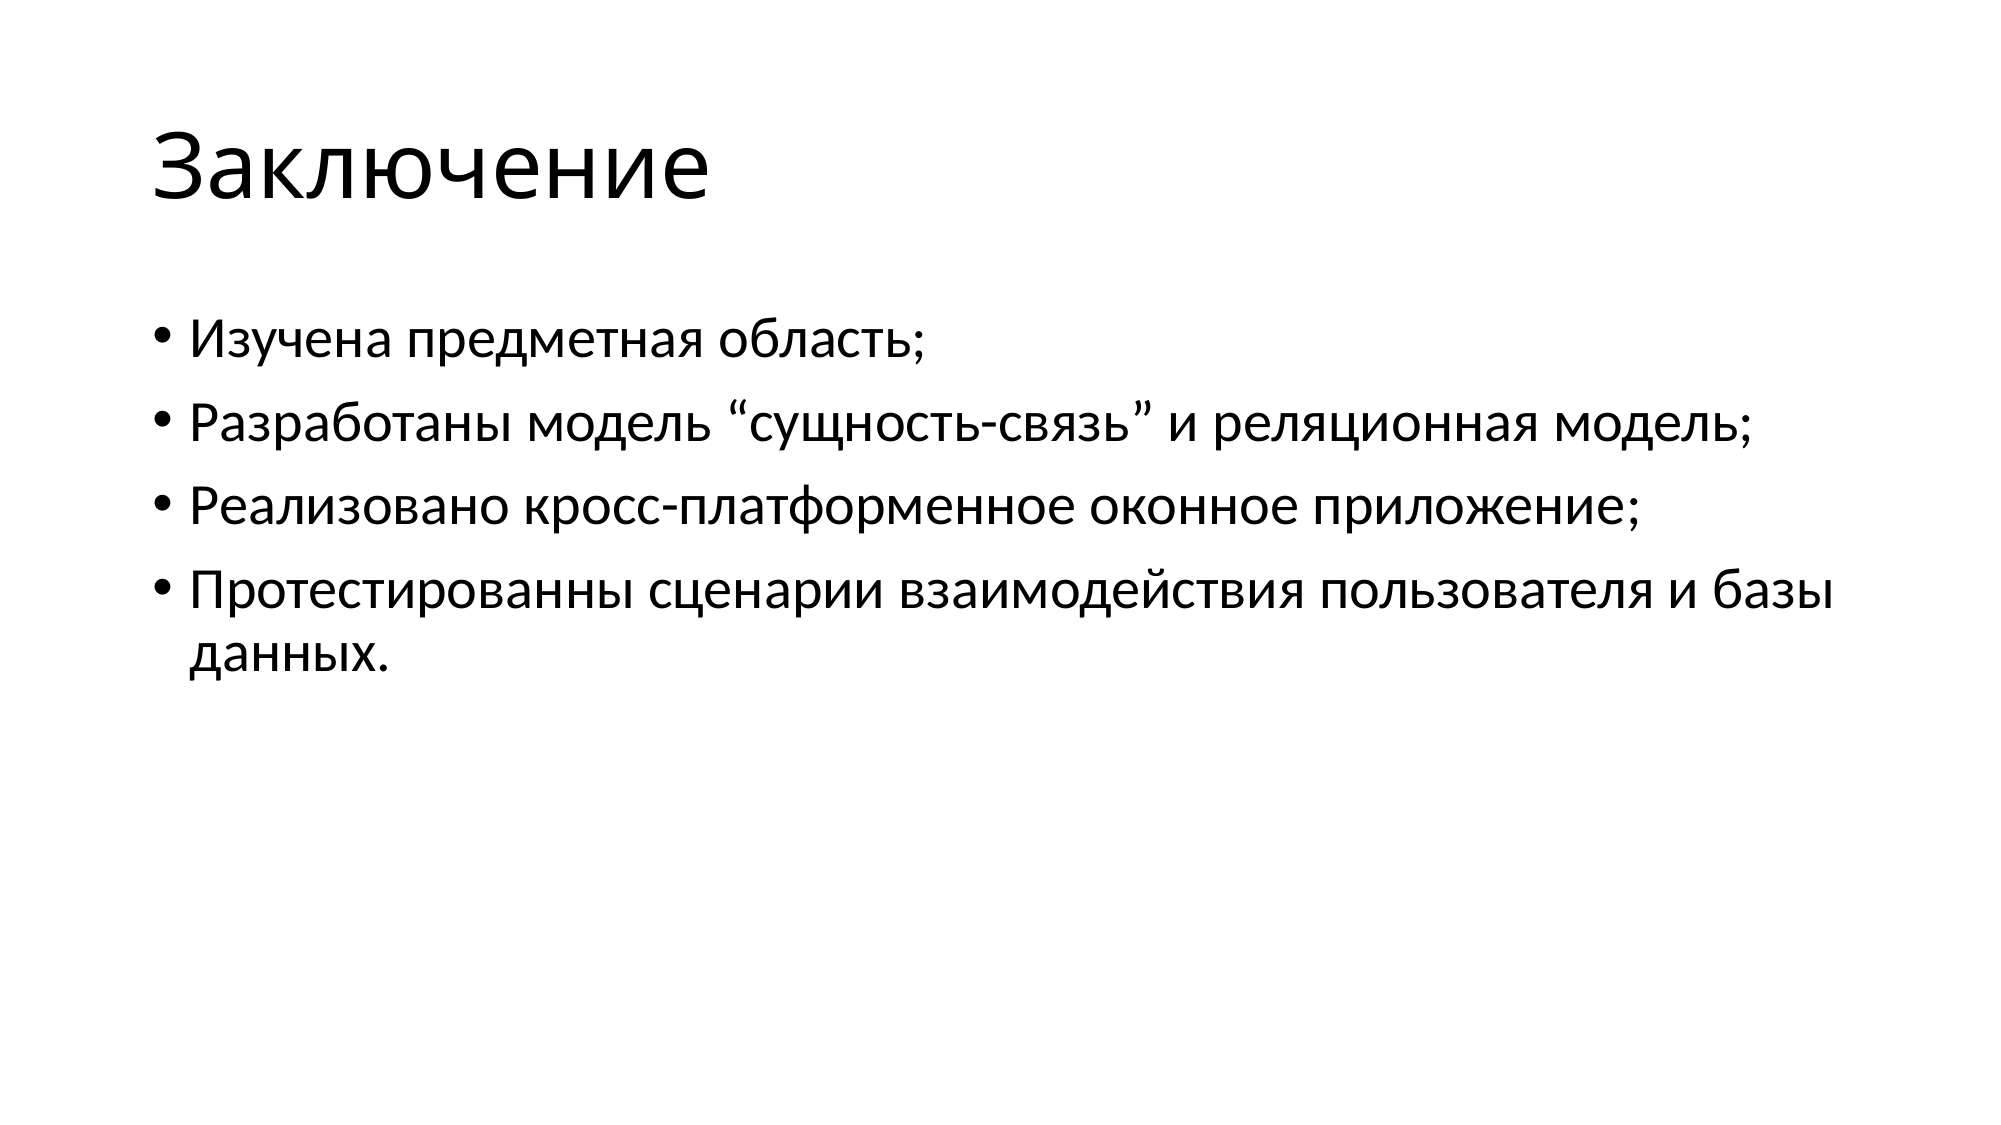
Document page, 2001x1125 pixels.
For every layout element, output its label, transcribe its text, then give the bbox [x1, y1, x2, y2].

title Заключение [137, 59, 1863, 278]
list Изучена предметная область; Разработаны модель “сущность-связь” и реляционная модель; Реализовано кросс-платформенное оконное приложение; Протестированны сценарии взаимодействия пользователя и базы данных. [137, 299, 1863, 1014]
